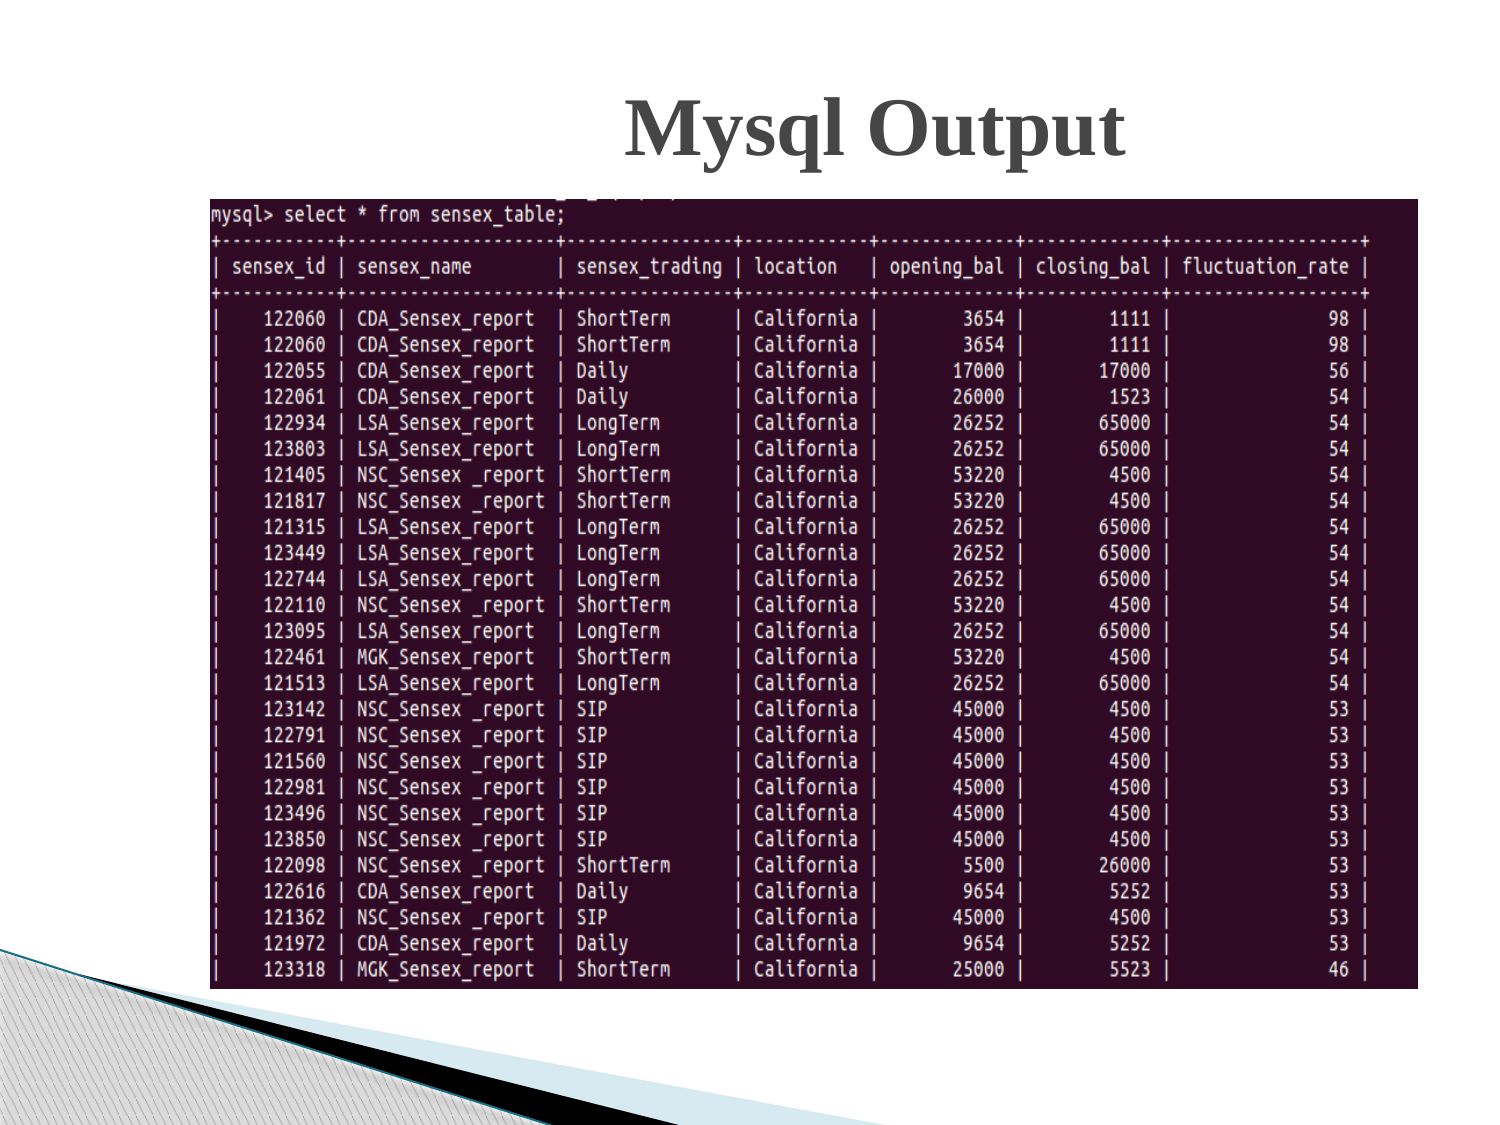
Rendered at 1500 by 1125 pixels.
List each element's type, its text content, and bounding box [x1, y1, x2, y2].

picture [210, 198, 1419, 990]
title Mysql Output [609, 45, 1161, 198]
